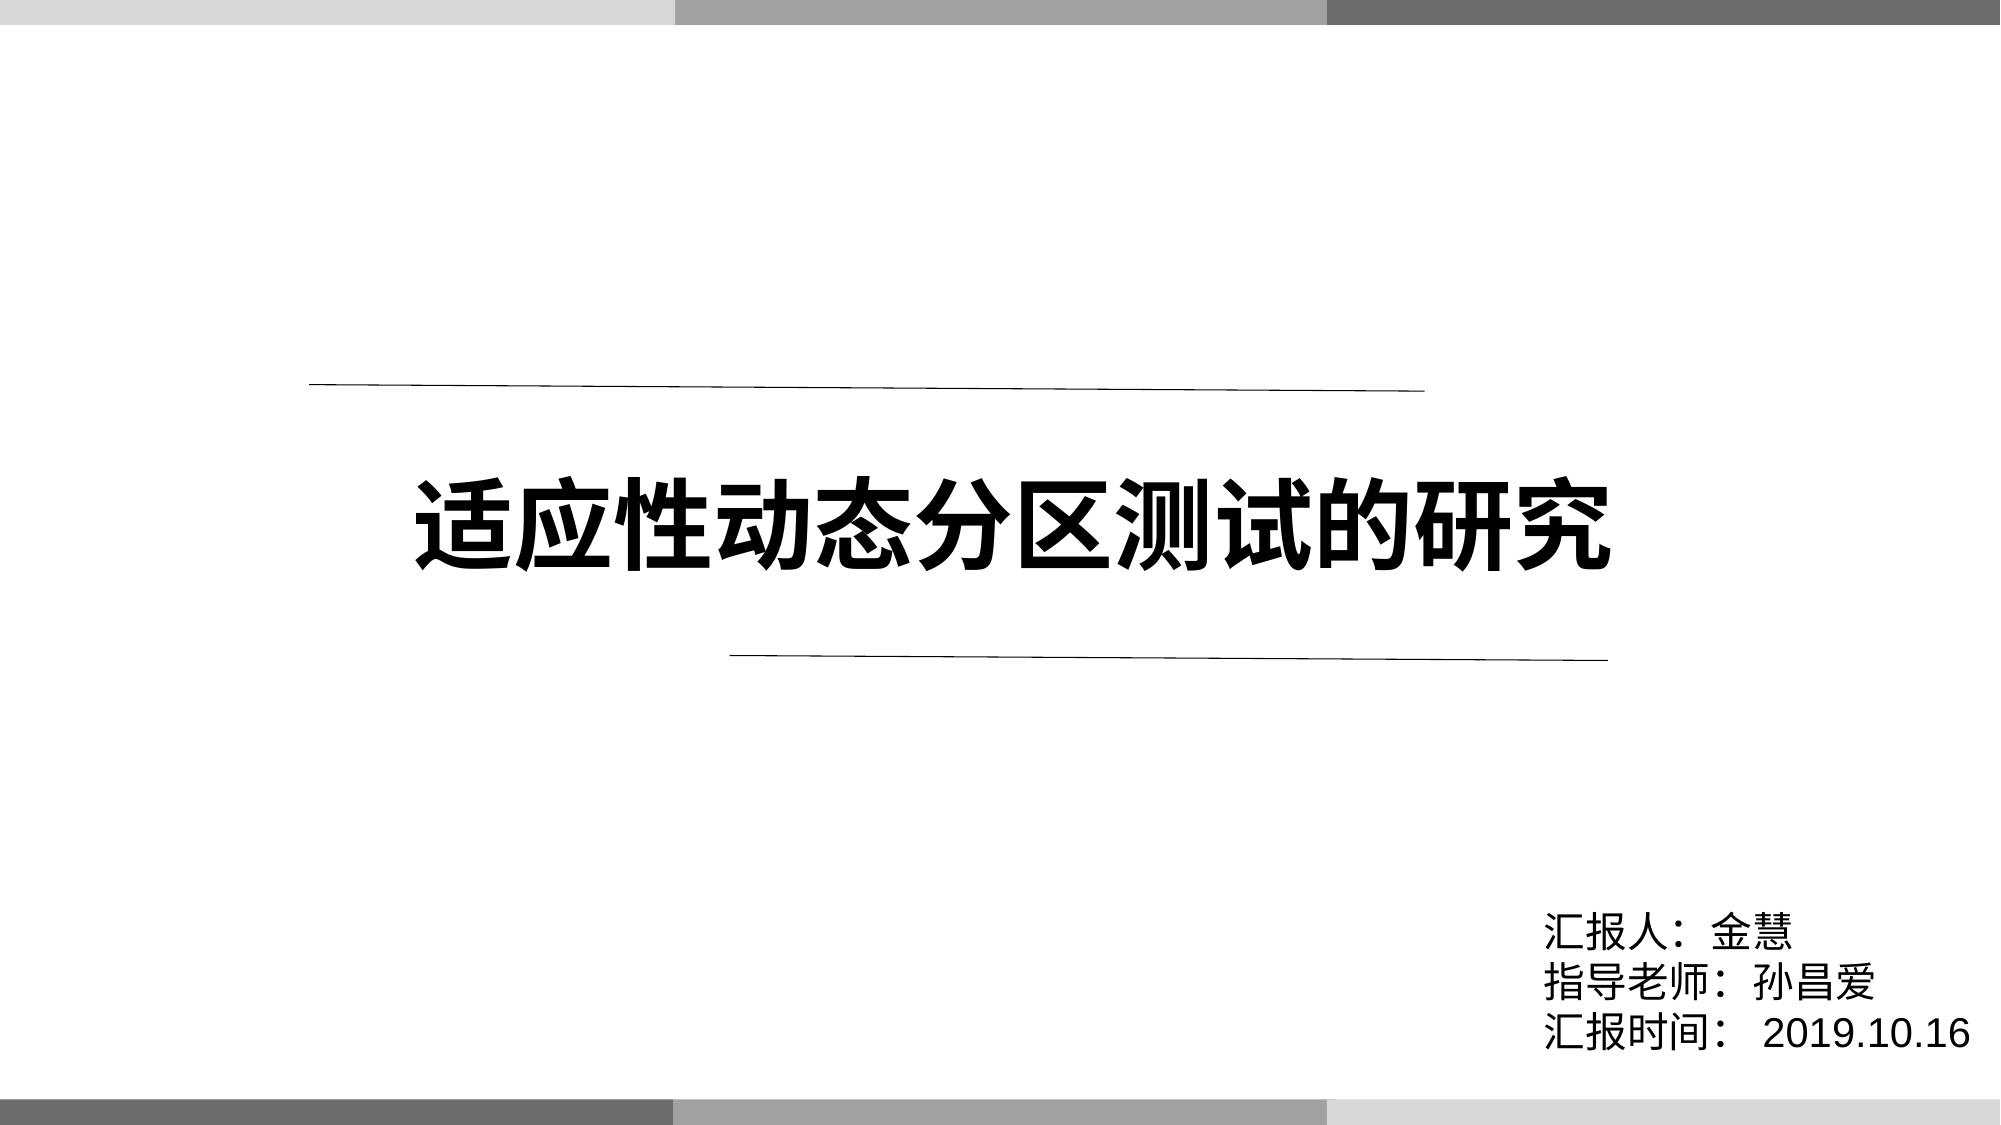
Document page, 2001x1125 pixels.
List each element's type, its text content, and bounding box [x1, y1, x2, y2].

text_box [309, 384, 1425, 392]
text_box [1326, 1098, 2000, 1125]
text_box 汇报人：金慧 指导老师：孙昌爱 汇报时间：2019.10.16 [1528, 898, 2000, 1063]
text_box [672, 1098, 1326, 1125]
text_box 适应性动态分区测试的研究 [398, 455, 1663, 590]
text_box [1328, 0, 2000, 26]
text_box [0, 1098, 672, 1125]
text_box [676, 0, 1328, 26]
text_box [729, 655, 1608, 661]
text_box [0, 0, 676, 26]
